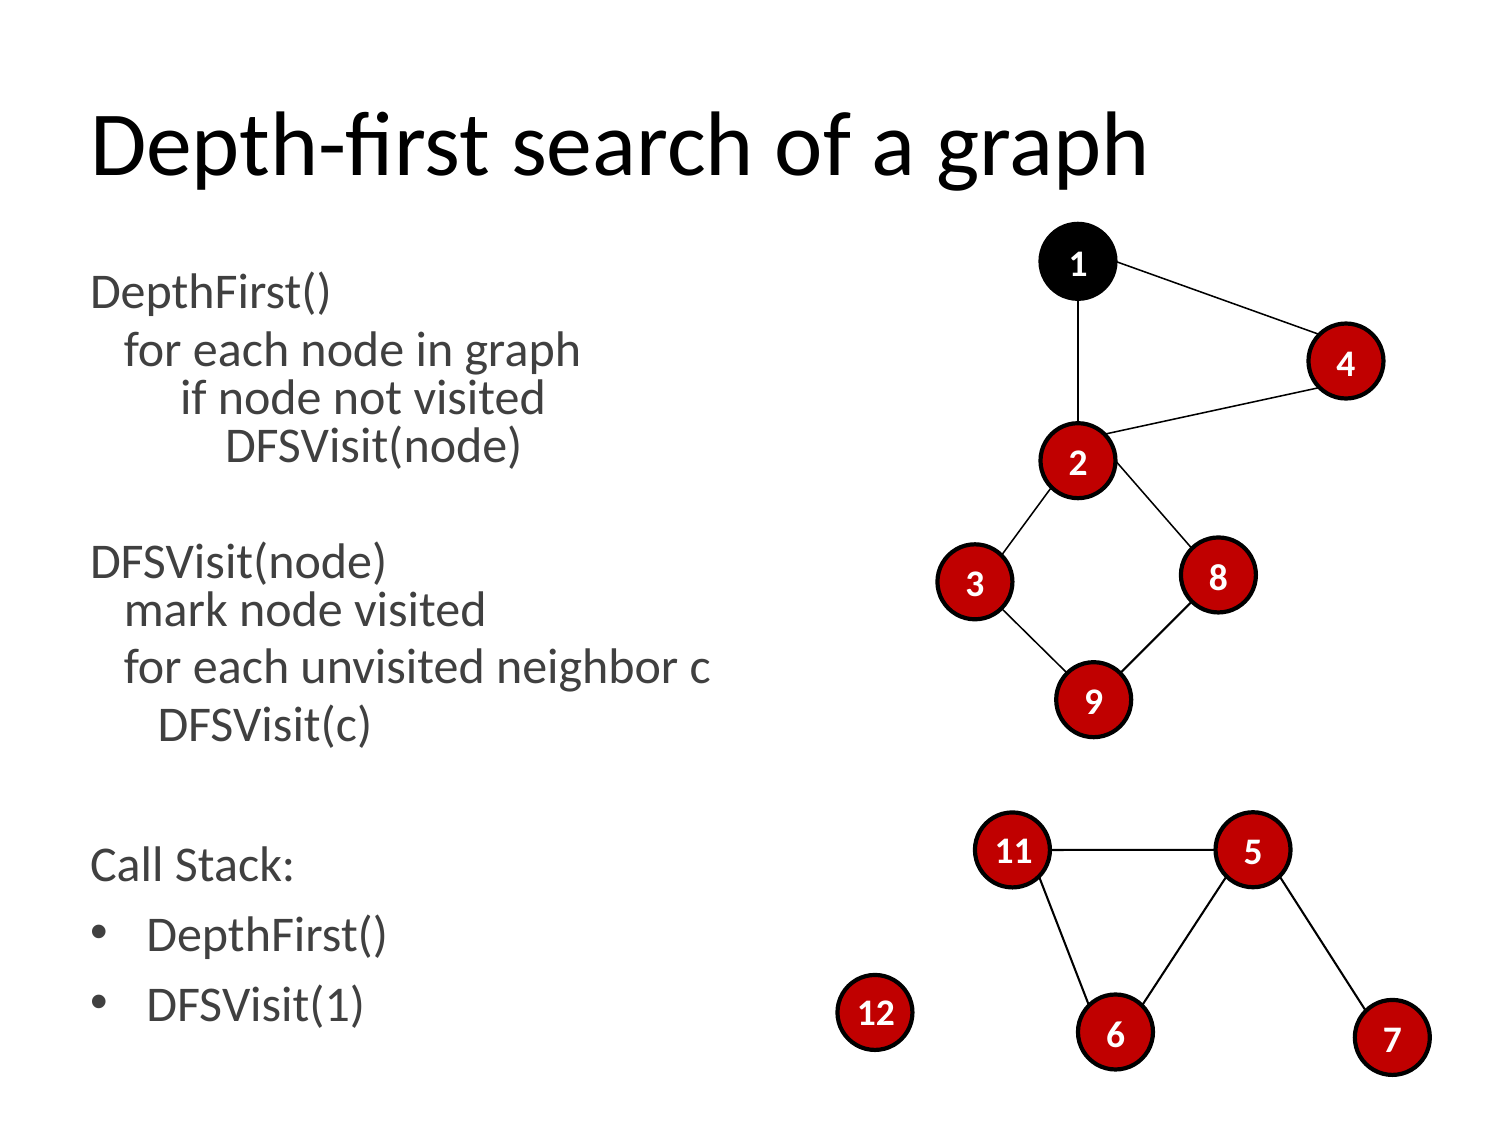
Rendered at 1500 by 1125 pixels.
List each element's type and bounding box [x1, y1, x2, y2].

text_box [835, 972, 915, 1053]
text_box [935, 221, 1386, 740]
title [75, 45, 1425, 233]
text_box [972, 810, 1432, 1078]
list [75, 262, 863, 1113]
